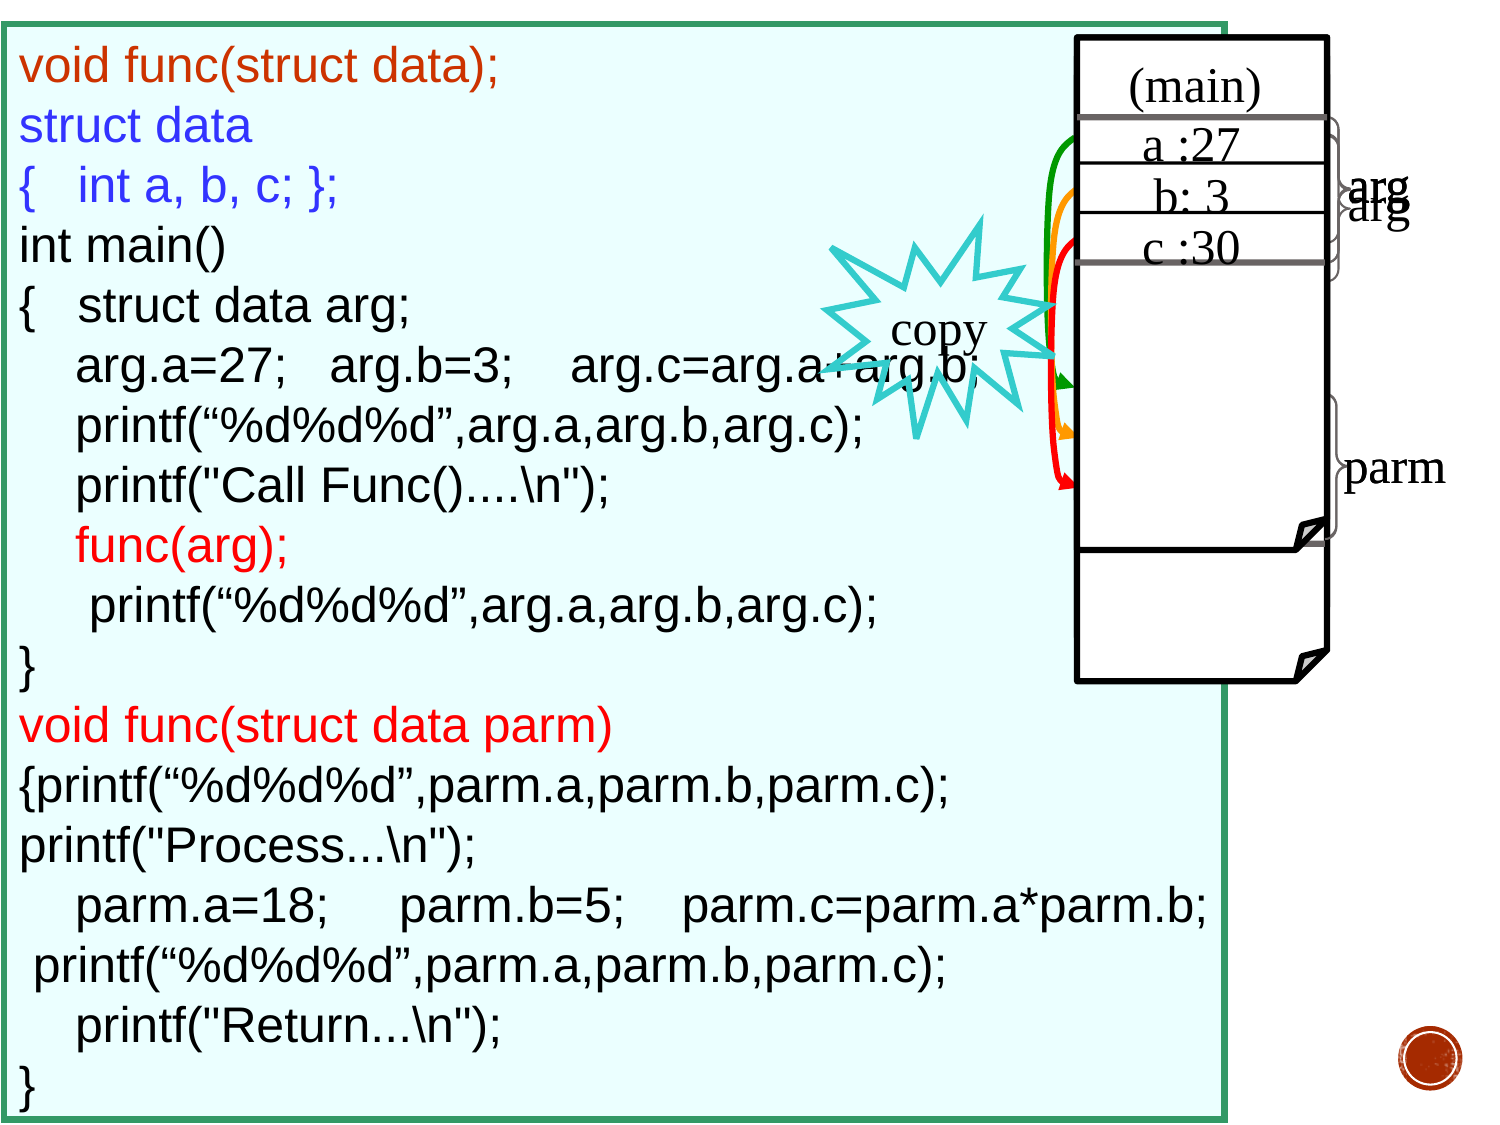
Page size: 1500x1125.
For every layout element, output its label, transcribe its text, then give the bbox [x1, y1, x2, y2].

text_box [1077, 59, 1452, 679]
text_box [1047, 138, 1075, 486]
text_box void func(struct data); struct data { int a, b, c; }; int main() { struct data arg; arg.a=27; arg.b=3; arg.c=arg.a+arg.b; printf(“%d%d%d”,arg.a,arg.b,arg.c); printf("Call Func()....\n"); func(arg); printf(“%d%d%d”,arg.a,arg.b,arg.c); } void func(struct data parm) {printf(“%d%d%d”,parm.a,parm.b,parm.c); printf("Process...\n"); parm.a=18; parm.b=5; parm.c=parm.a*parm.b; printf(“%d%d%d”,parm.a,parm.b,parm.c); printf("Return...\n"); } [4, 24, 1225, 1120]
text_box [1076, 39, 1419, 549]
text_box copy [827, 224, 1047, 439]
slide_number [1391, 1028, 1471, 1089]
